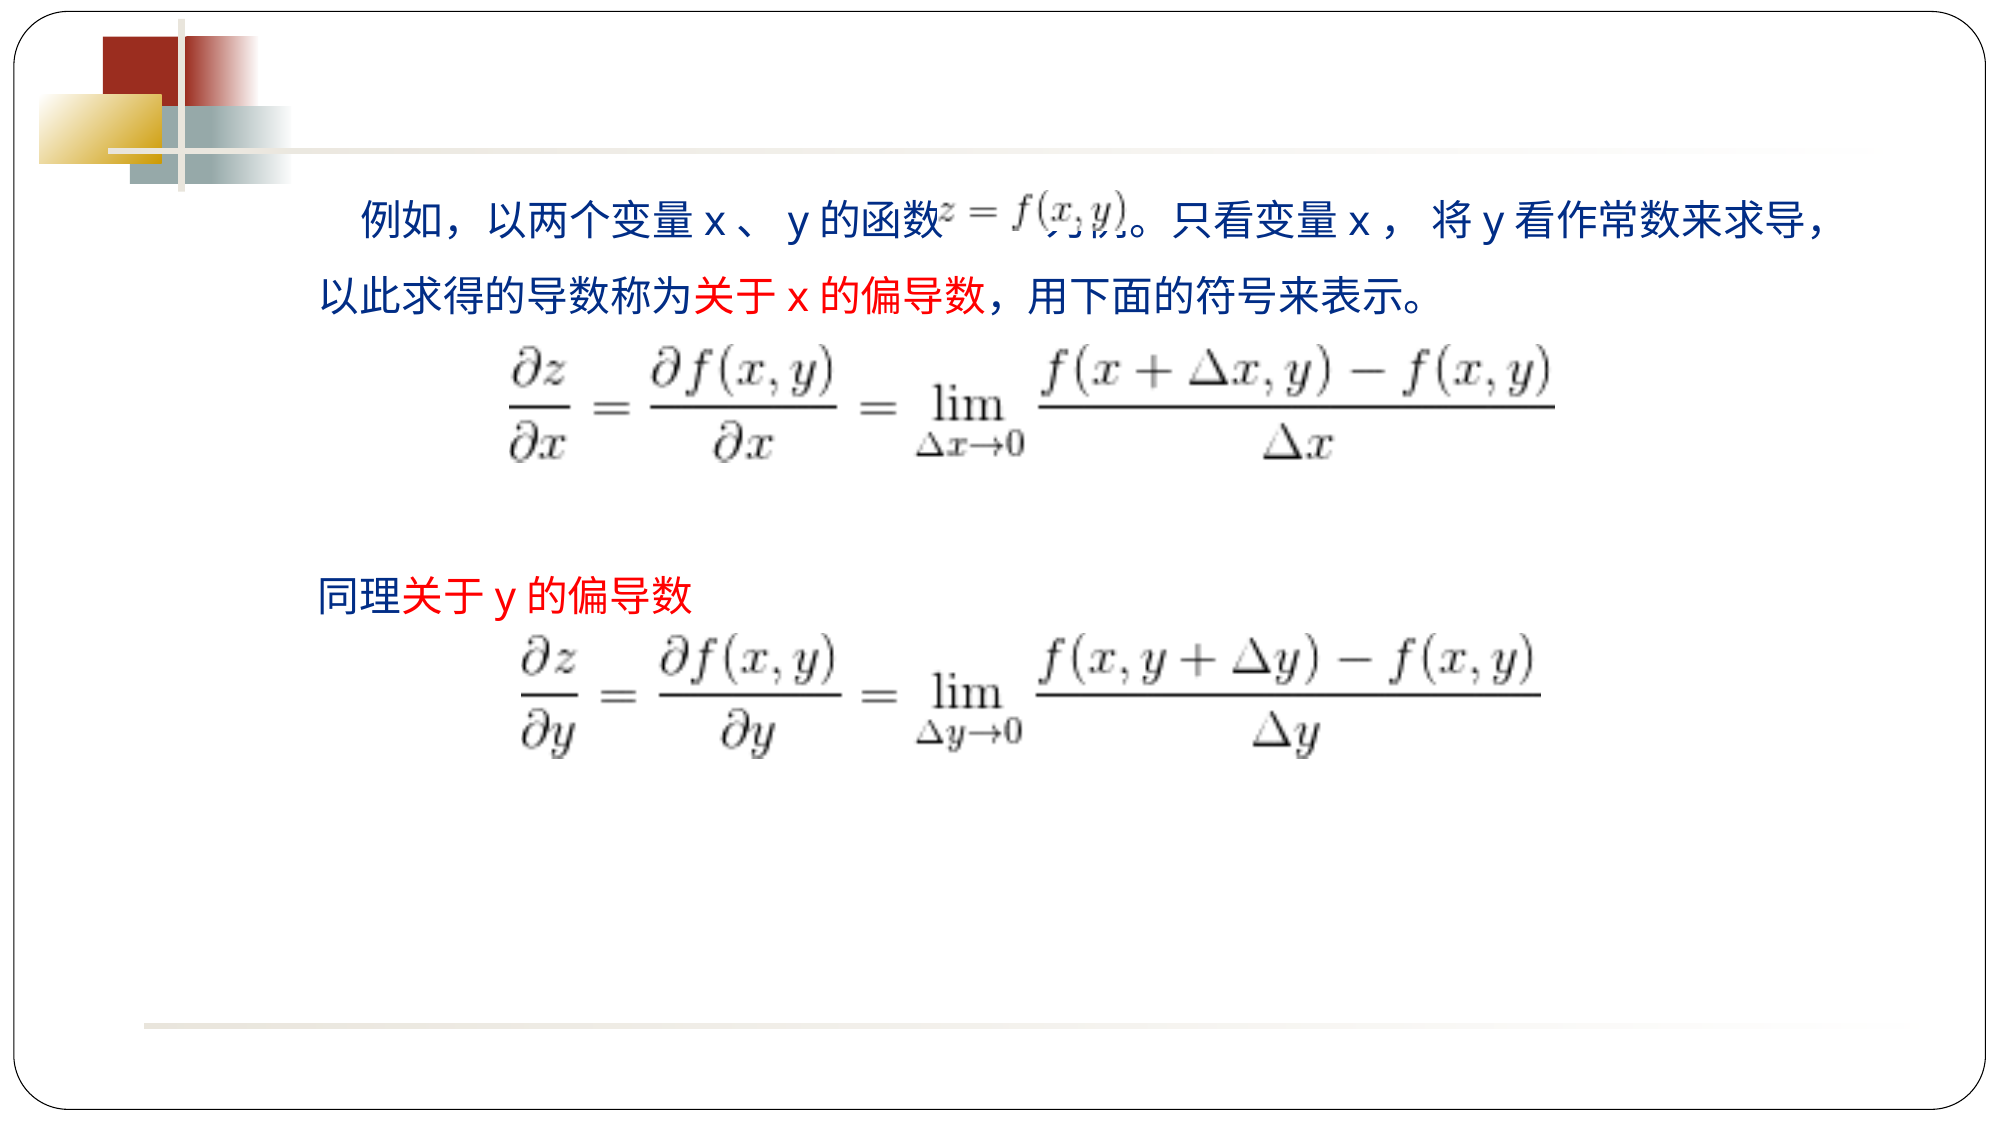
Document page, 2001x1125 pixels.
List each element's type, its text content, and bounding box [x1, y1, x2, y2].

picture [937, 189, 1128, 231]
picture [521, 633, 1542, 759]
picture [509, 343, 1555, 463]
text_box 例如，以两个变量x、y的函数 为例。只看变量x， 将y看作常数来求导，以此求得的导数称为关于x的偏导数，用下面的符号来表示。 同理关于y的偏导数 [303, 147, 1899, 853]
